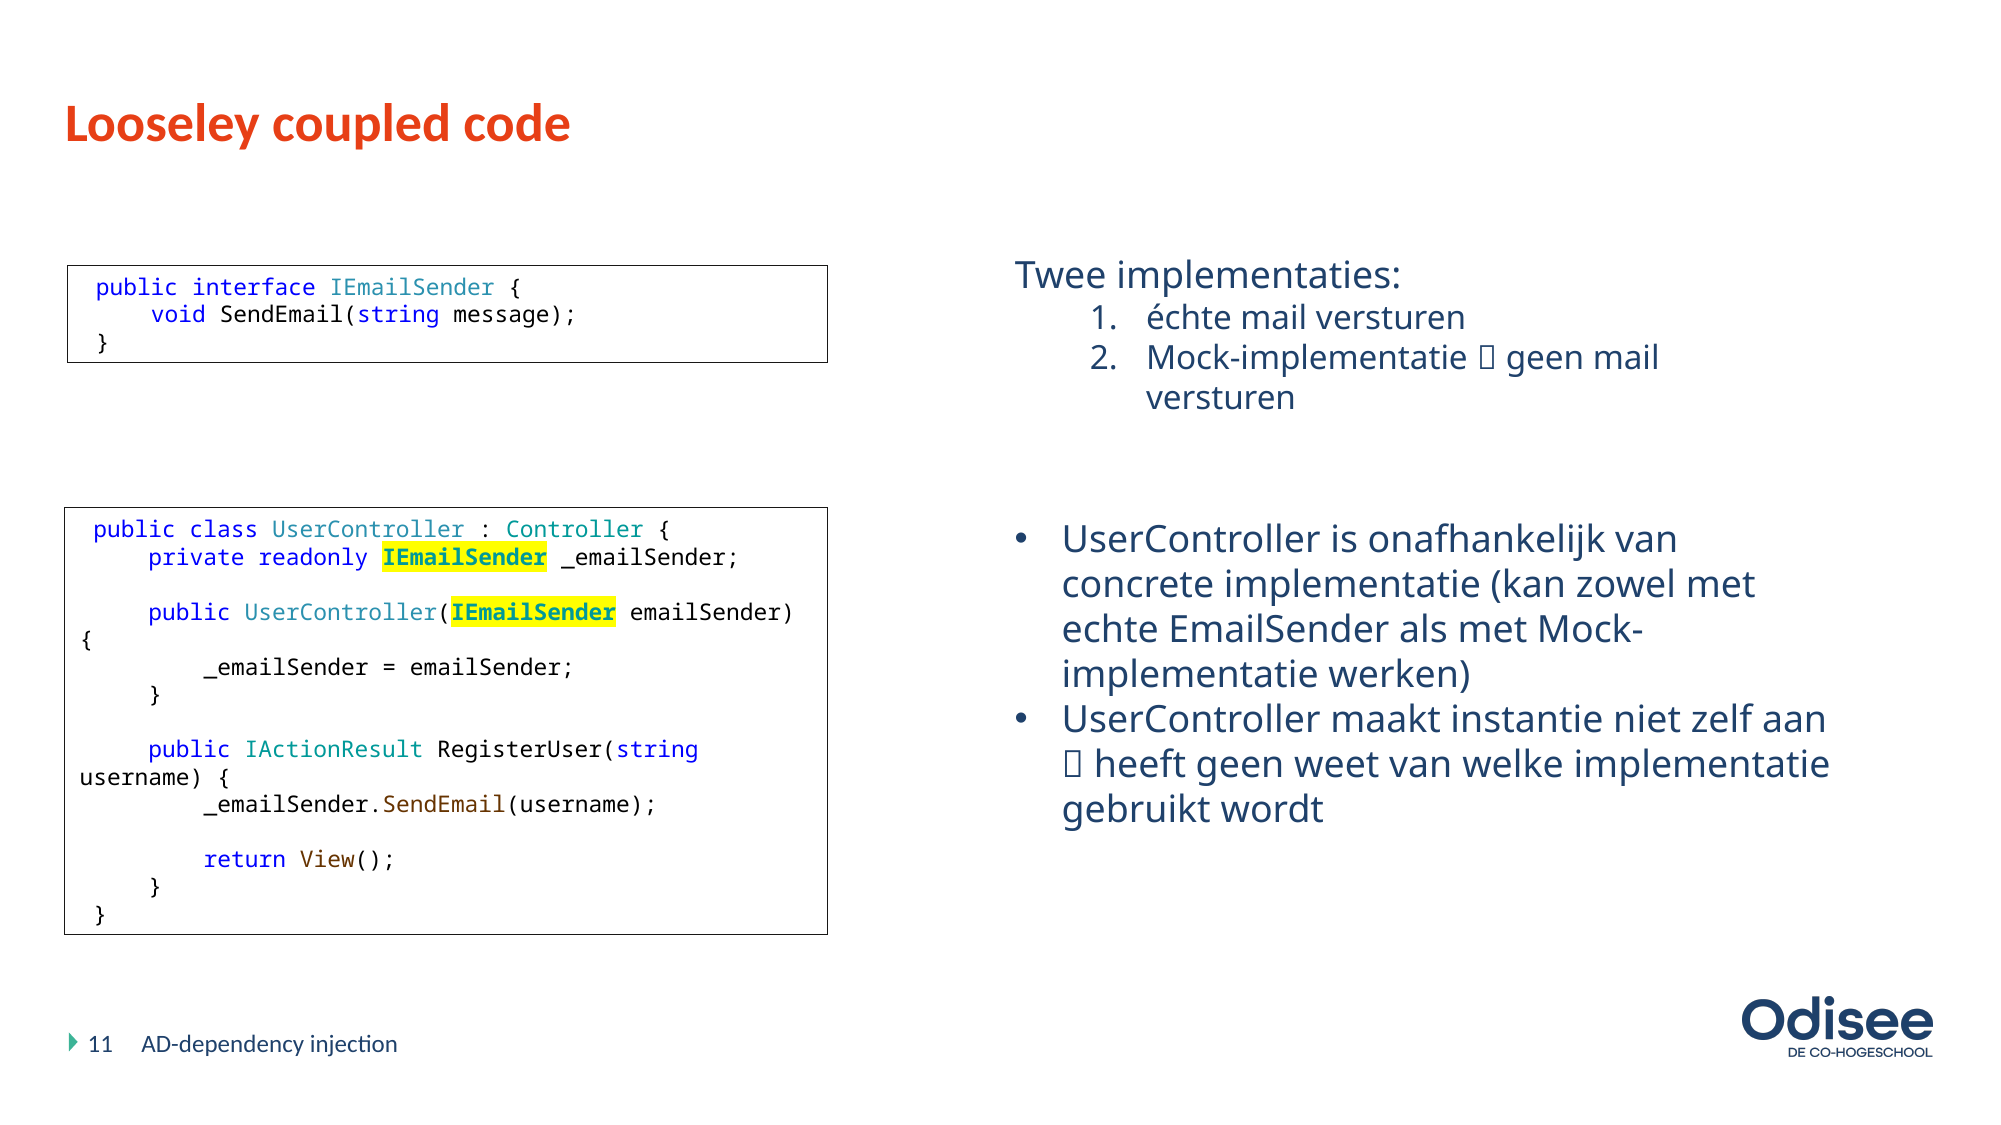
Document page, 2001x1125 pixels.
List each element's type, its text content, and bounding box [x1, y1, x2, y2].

footer AD-dependency injection [141, 1027, 817, 1088]
picture [1742, 996, 1933, 1057]
text_box UserController is onafhankelijk van concrete implementatie (kan zowel met echte EmailSender als met Mock-implementatie werken) UserController maakt instantie niet zelf aan  heeft geen weet van welke implementatie gebruikt wordt [999, 507, 1855, 838]
slide_number 11 [87, 1027, 135, 1088]
text_box Twee implementaties: échte mail versturen Mock-implementatie  geen mail versturen [999, 243, 1772, 424]
text_box public class UserController : Controller { private readonly IEmailSender _emailSender; public UserController(IEmailSender emailSender) { _emailSender = emailSender; } public IActionResult RegisterUser(string username) { _emailSender.SendEmail(username); return View(); } } [64, 507, 828, 935]
title Looseley coupled code [64, 100, 1790, 213]
text_box public interface IEmailSender { void SendEmail(string message); } [67, 265, 828, 363]
